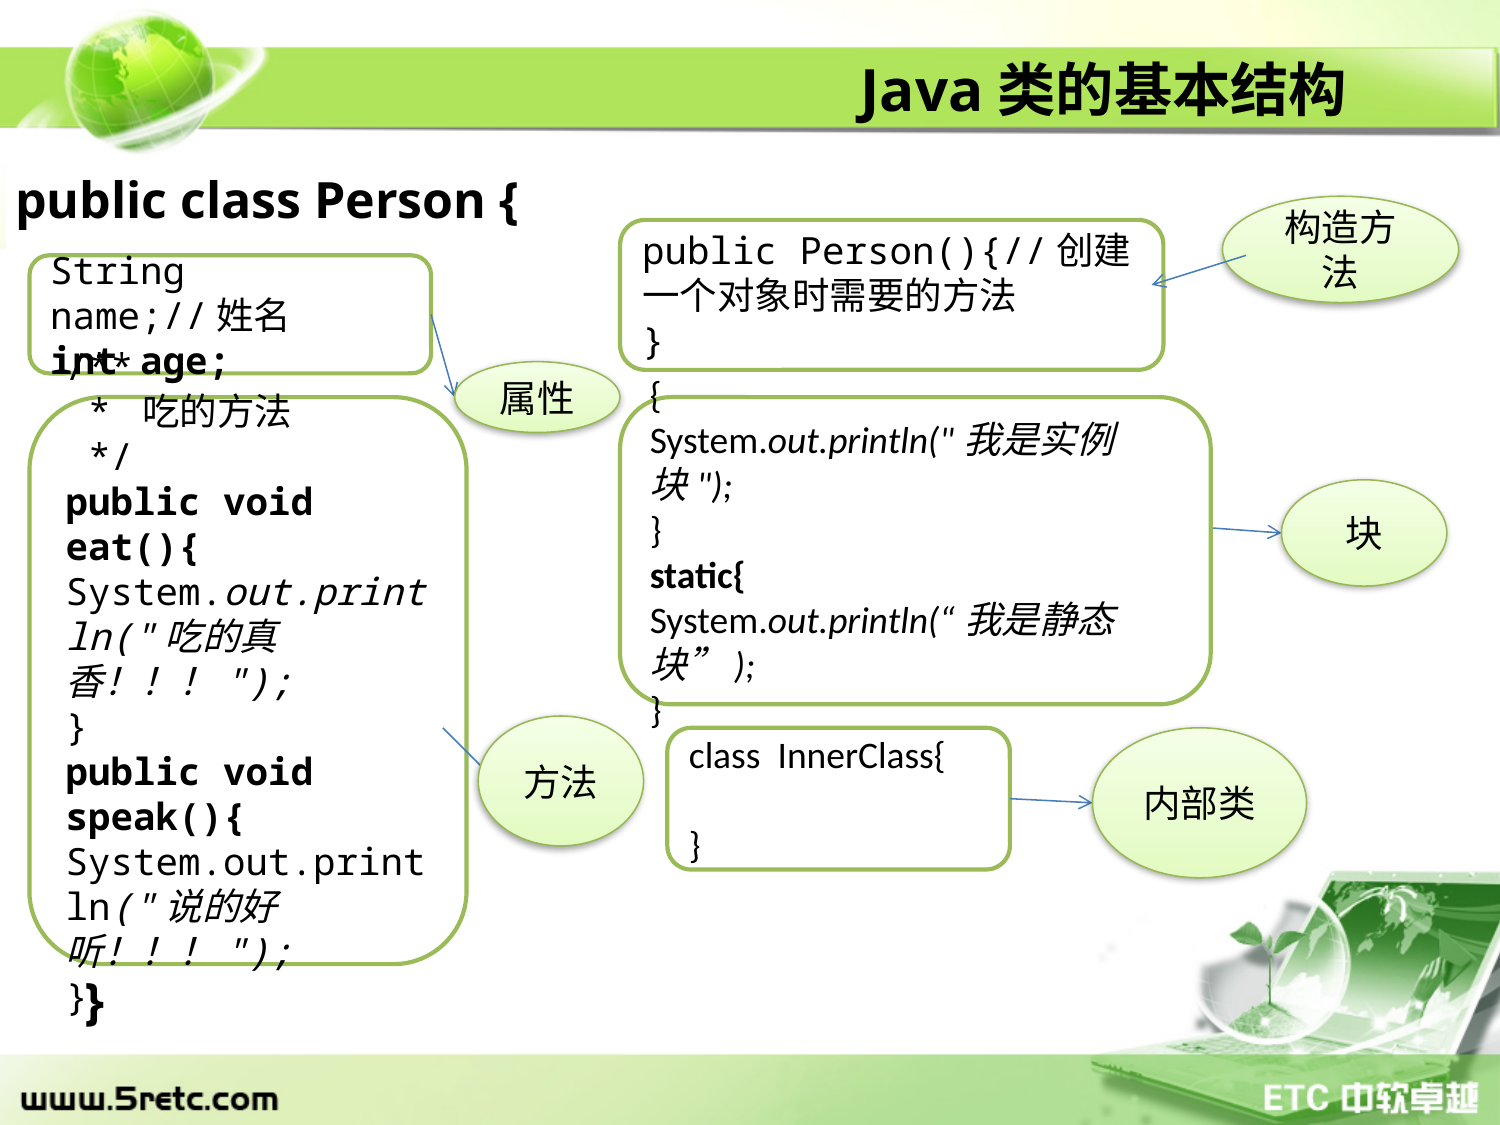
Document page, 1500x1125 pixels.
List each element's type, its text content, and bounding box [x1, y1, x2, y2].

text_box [442, 727, 503, 788]
text_box String name;//姓名 int age; [27, 253, 434, 376]
text_box public Person(){//创建一个对象时需要的方法 } [617, 217, 1166, 372]
title Java类的基本结构 [719, 46, 1489, 129]
text_box class InnerClass{ } [665, 725, 1012, 872]
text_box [1009, 798, 1093, 804]
text_box 块 [1281, 478, 1448, 587]
list public class Person { [0, 160, 715, 1059]
text_box 构造方法 [1221, 195, 1460, 304]
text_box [430, 314, 455, 398]
text_box /** * 吃的方法 */ public void eat(){ System.out.println("吃的真香！！！"); } public void speak(){ System.out.println("说的好听！！！"); } [27, 394, 469, 967]
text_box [1151, 255, 1247, 286]
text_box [1198, 526, 1282, 534]
text_box 方法 [479, 715, 645, 847]
picture [0, 988, 1500, 1125]
text_box { [0, 975, 325, 1047]
text_box [608, 148, 1500, 988]
text_box 属性 [455, 360, 621, 434]
picture [0, 0, 1500, 160]
text_box { System.out.println("我是实例块"); } static{ System.out.println(“我是静态块”); } [617, 394, 1213, 707]
text_box 内部类 [1091, 727, 1308, 879]
